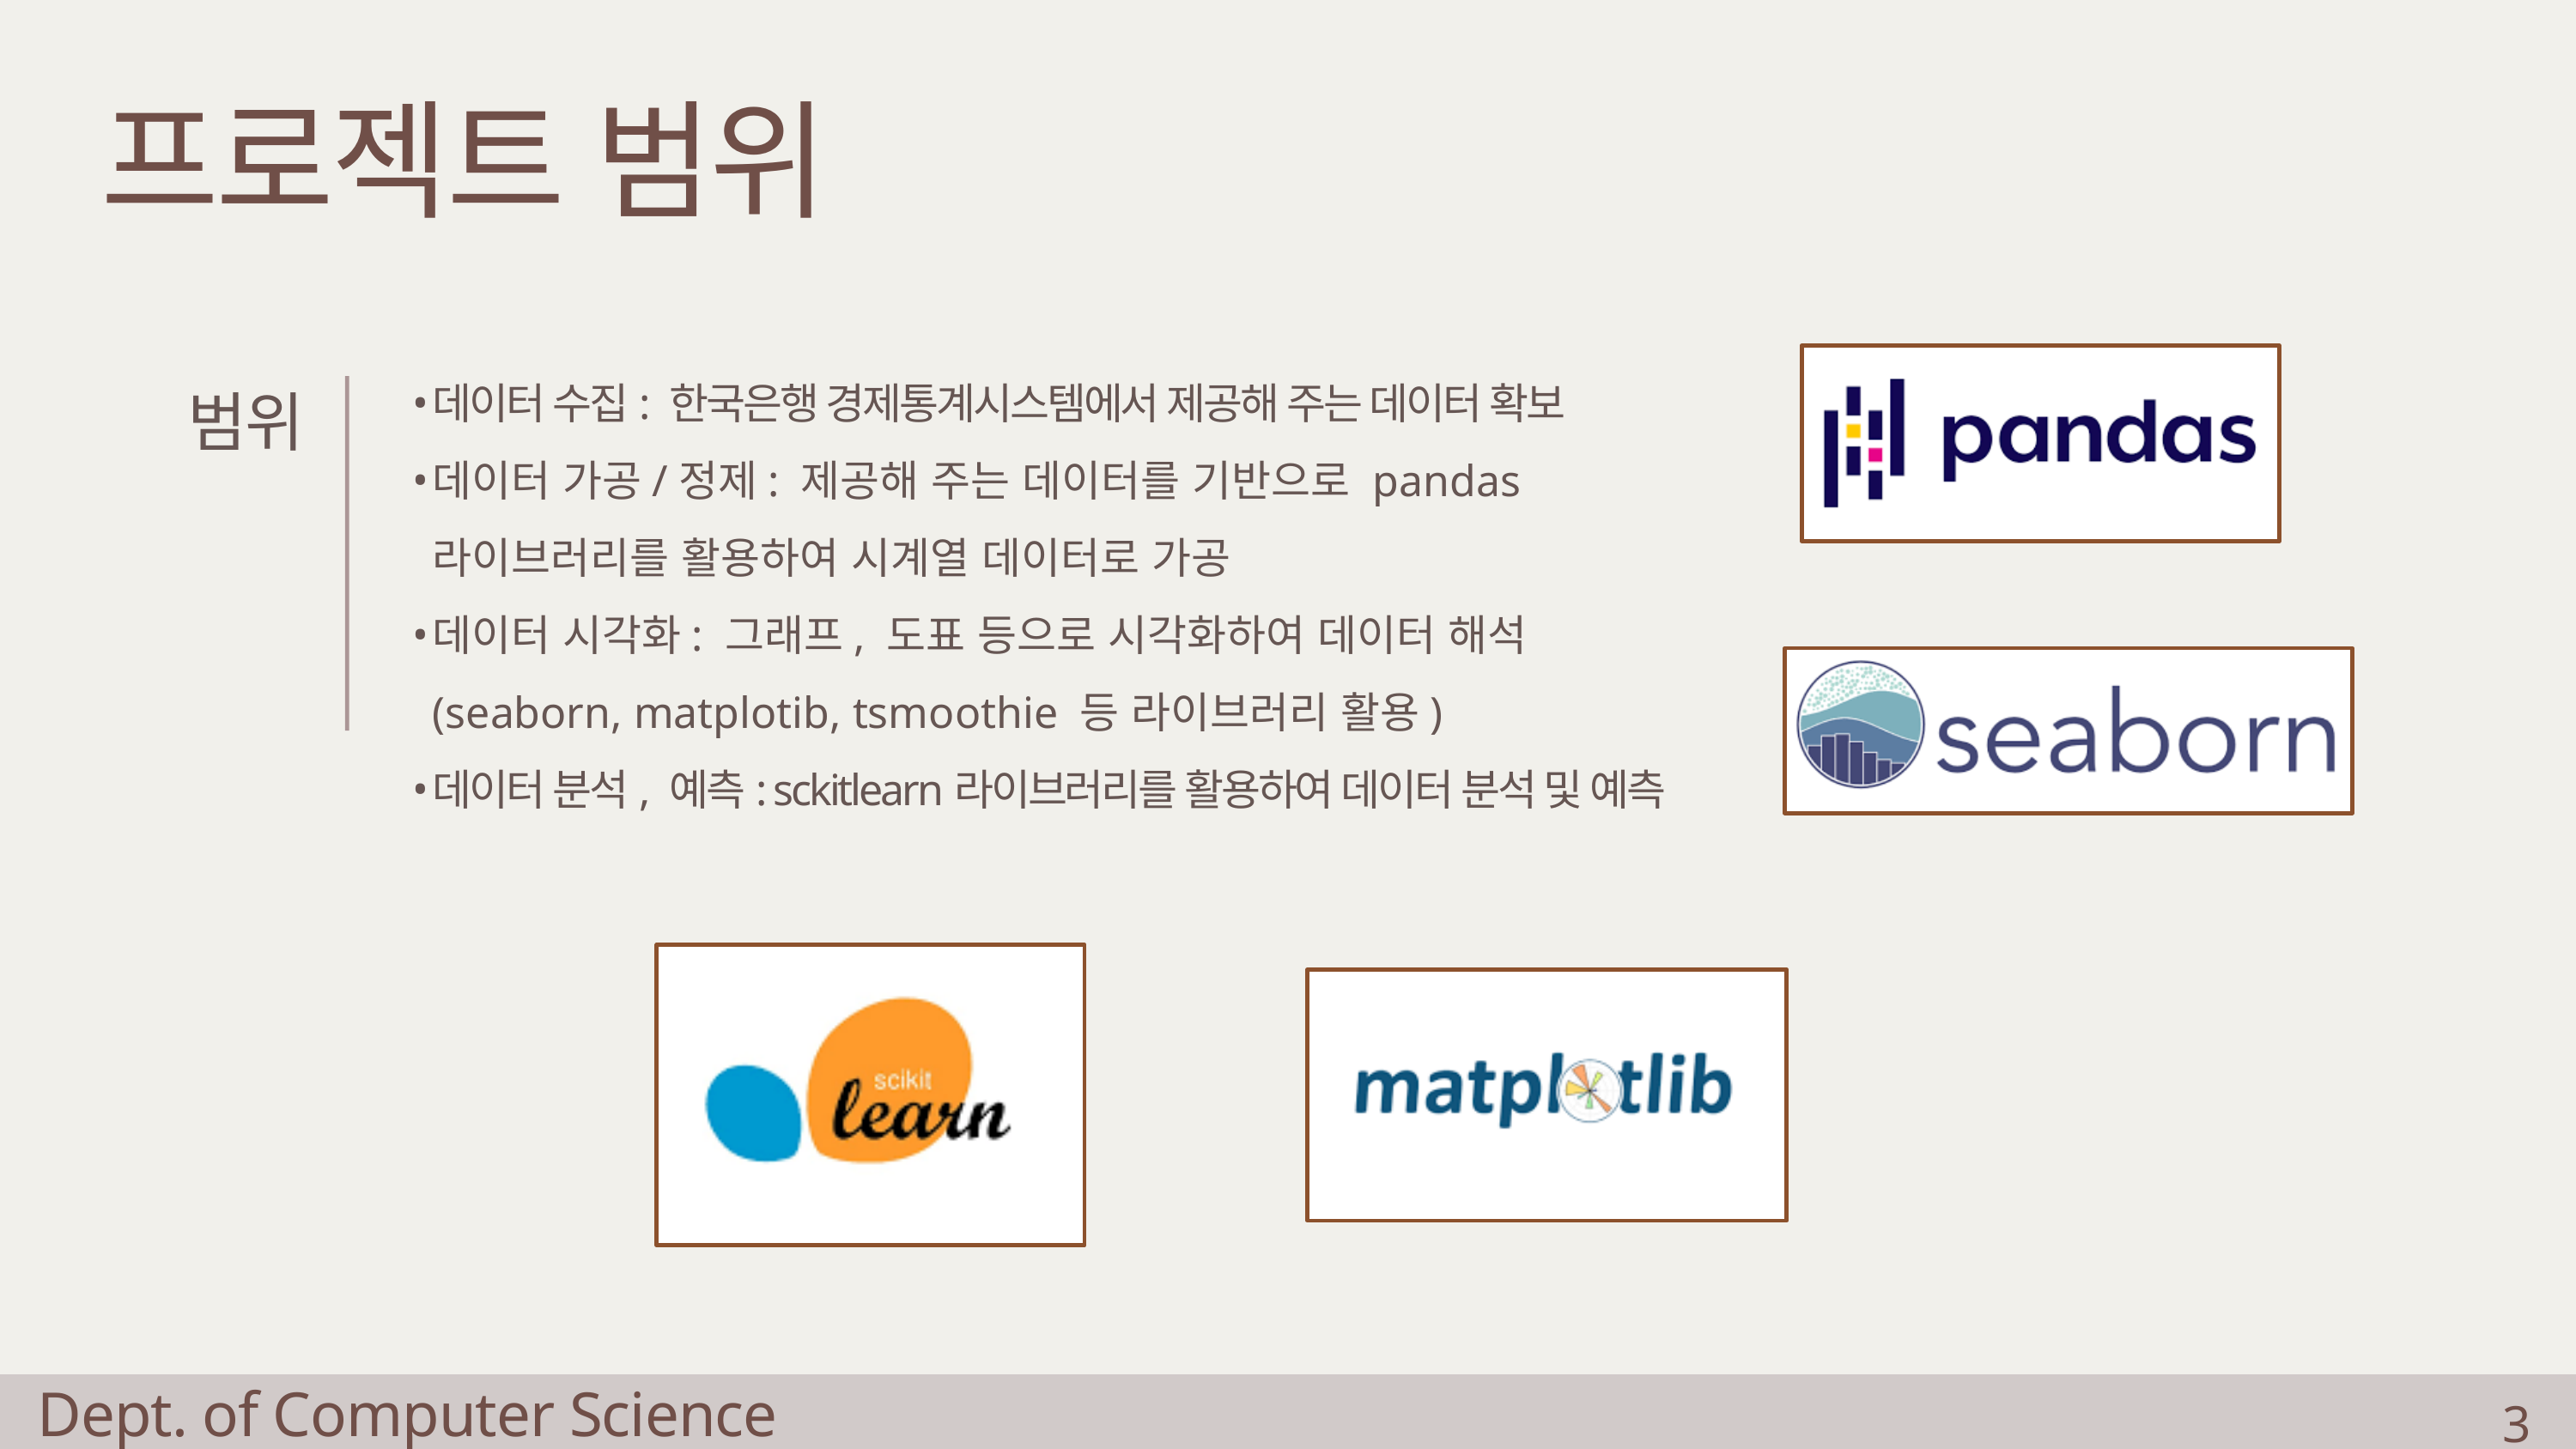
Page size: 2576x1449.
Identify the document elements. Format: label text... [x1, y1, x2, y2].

slide_number 3 [1942, 1387, 2544, 1449]
text_box 프로젝트 범위 [100, 92, 1217, 234]
picture [658, 946, 1084, 1244]
text_box 데이터 수집: 한국은행 경제통계시스템에서 제공해 주는 데이터 확보 데이터 가공/정제: 제공해 주는 데이터를 기반으로 pandas 라이브러리를 활용하여 시계열 데이터로 가공 데이터 시각화: 그래프, 도표 등으로 시각화하여 데이터 해석 (seaborn, matplotib, tsmoothie 등 라이브러리 활용) 데이터 분석, 예측: sckitlearn라이브러리를 활용하여 데이터 분석 및 예측 [375, 350, 1735, 815]
text_box 범위 [187, 381, 636, 459]
picture [1786, 649, 2351, 812]
picture [1802, 347, 2278, 540]
footer Dept. of Computer Science [0, 1378, 816, 1449]
picture [1309, 971, 1785, 1220]
